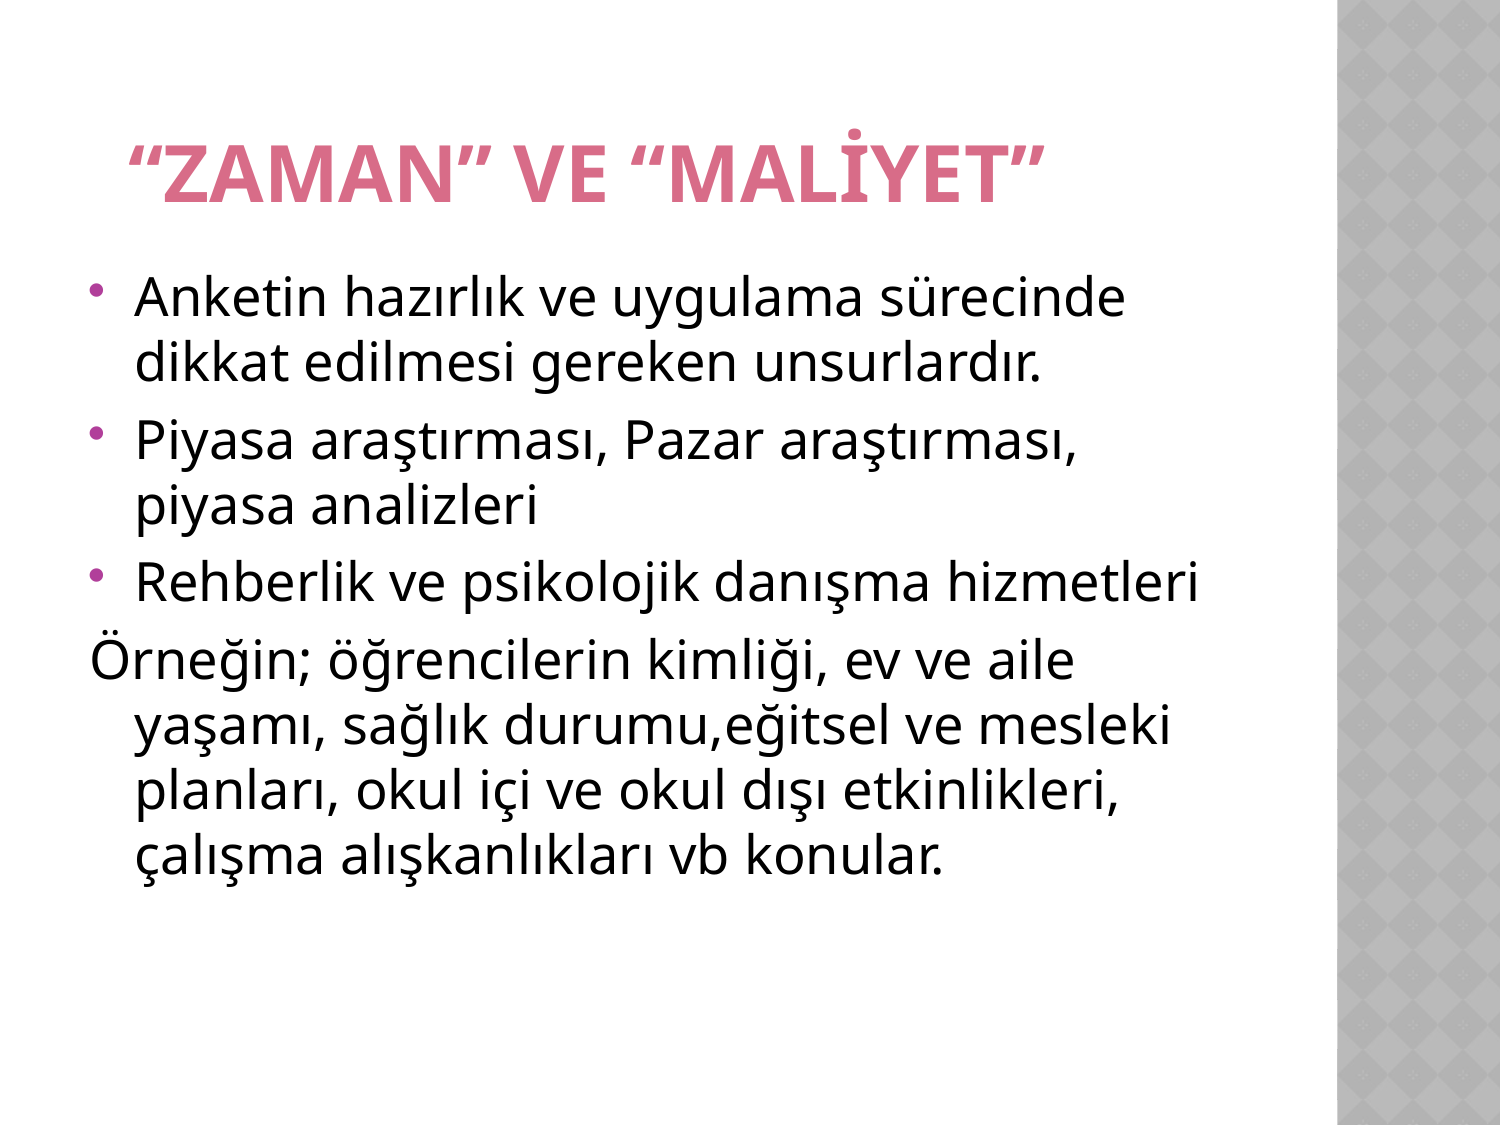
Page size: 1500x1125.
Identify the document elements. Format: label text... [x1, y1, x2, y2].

title “zaman” ve “maliyet” [41, 30, 1229, 219]
list Anketin hazırlık ve uygulama sürecinde dikkat edilmesi gereken unsurlardır. Piyasa araştırması, Pazar araştırması, piyasa analizleri Rehberlik ve psikolojik danışma hizmetleri Örneğin; öğrencilerin kimliği, ev ve aile yaşamı, sağlık durumu,eğitsel ve mesleki planları, okul içi ve okul dışı etkinlikleri, çalışma alışkanlıkları vb konular. [75, 255, 1235, 1059]
